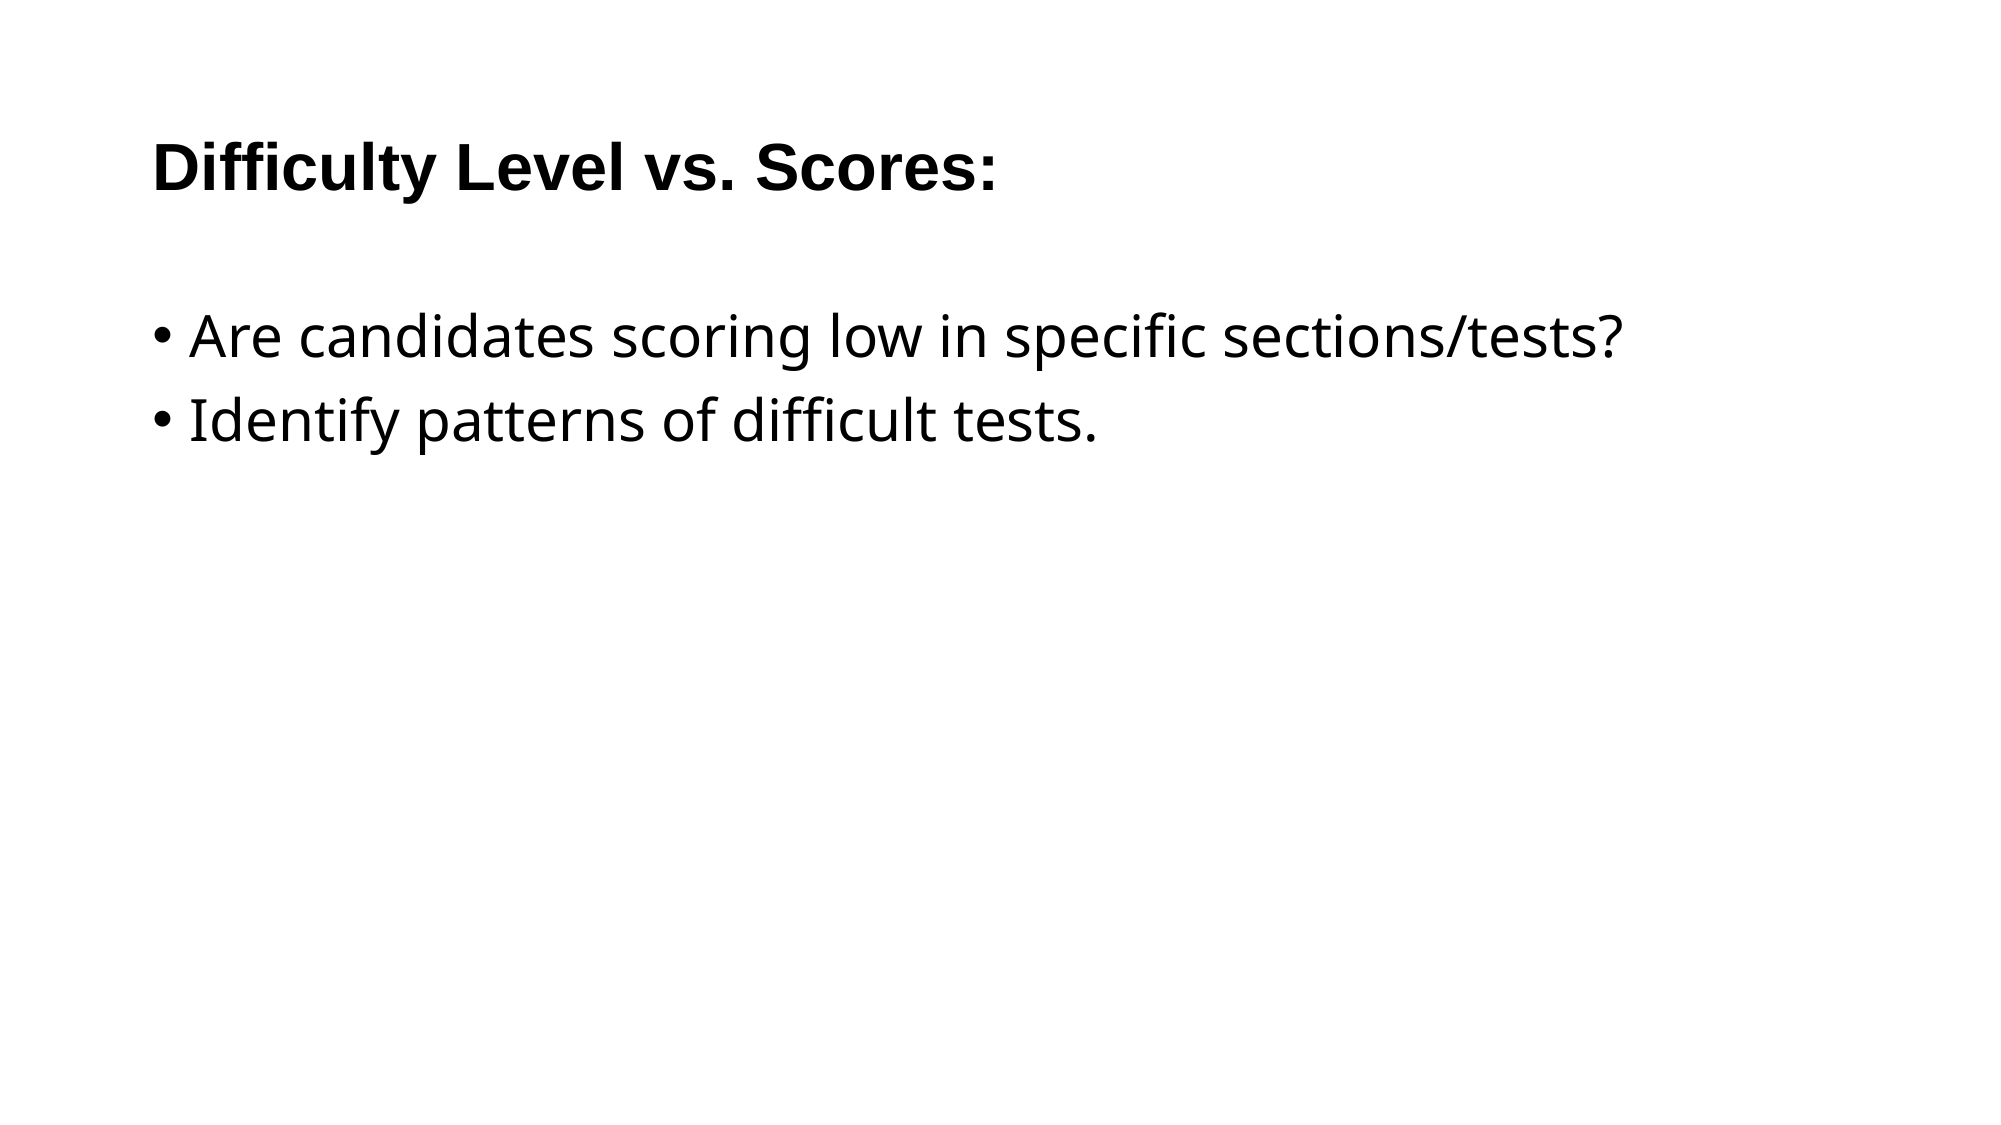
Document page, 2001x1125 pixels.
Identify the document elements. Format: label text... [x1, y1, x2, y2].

title Difficulty Level vs. Scores: [137, 59, 1863, 278]
list Are candidates scoring low in specific sections/tests? Identify patterns of difficult tests. [137, 299, 1863, 1014]
